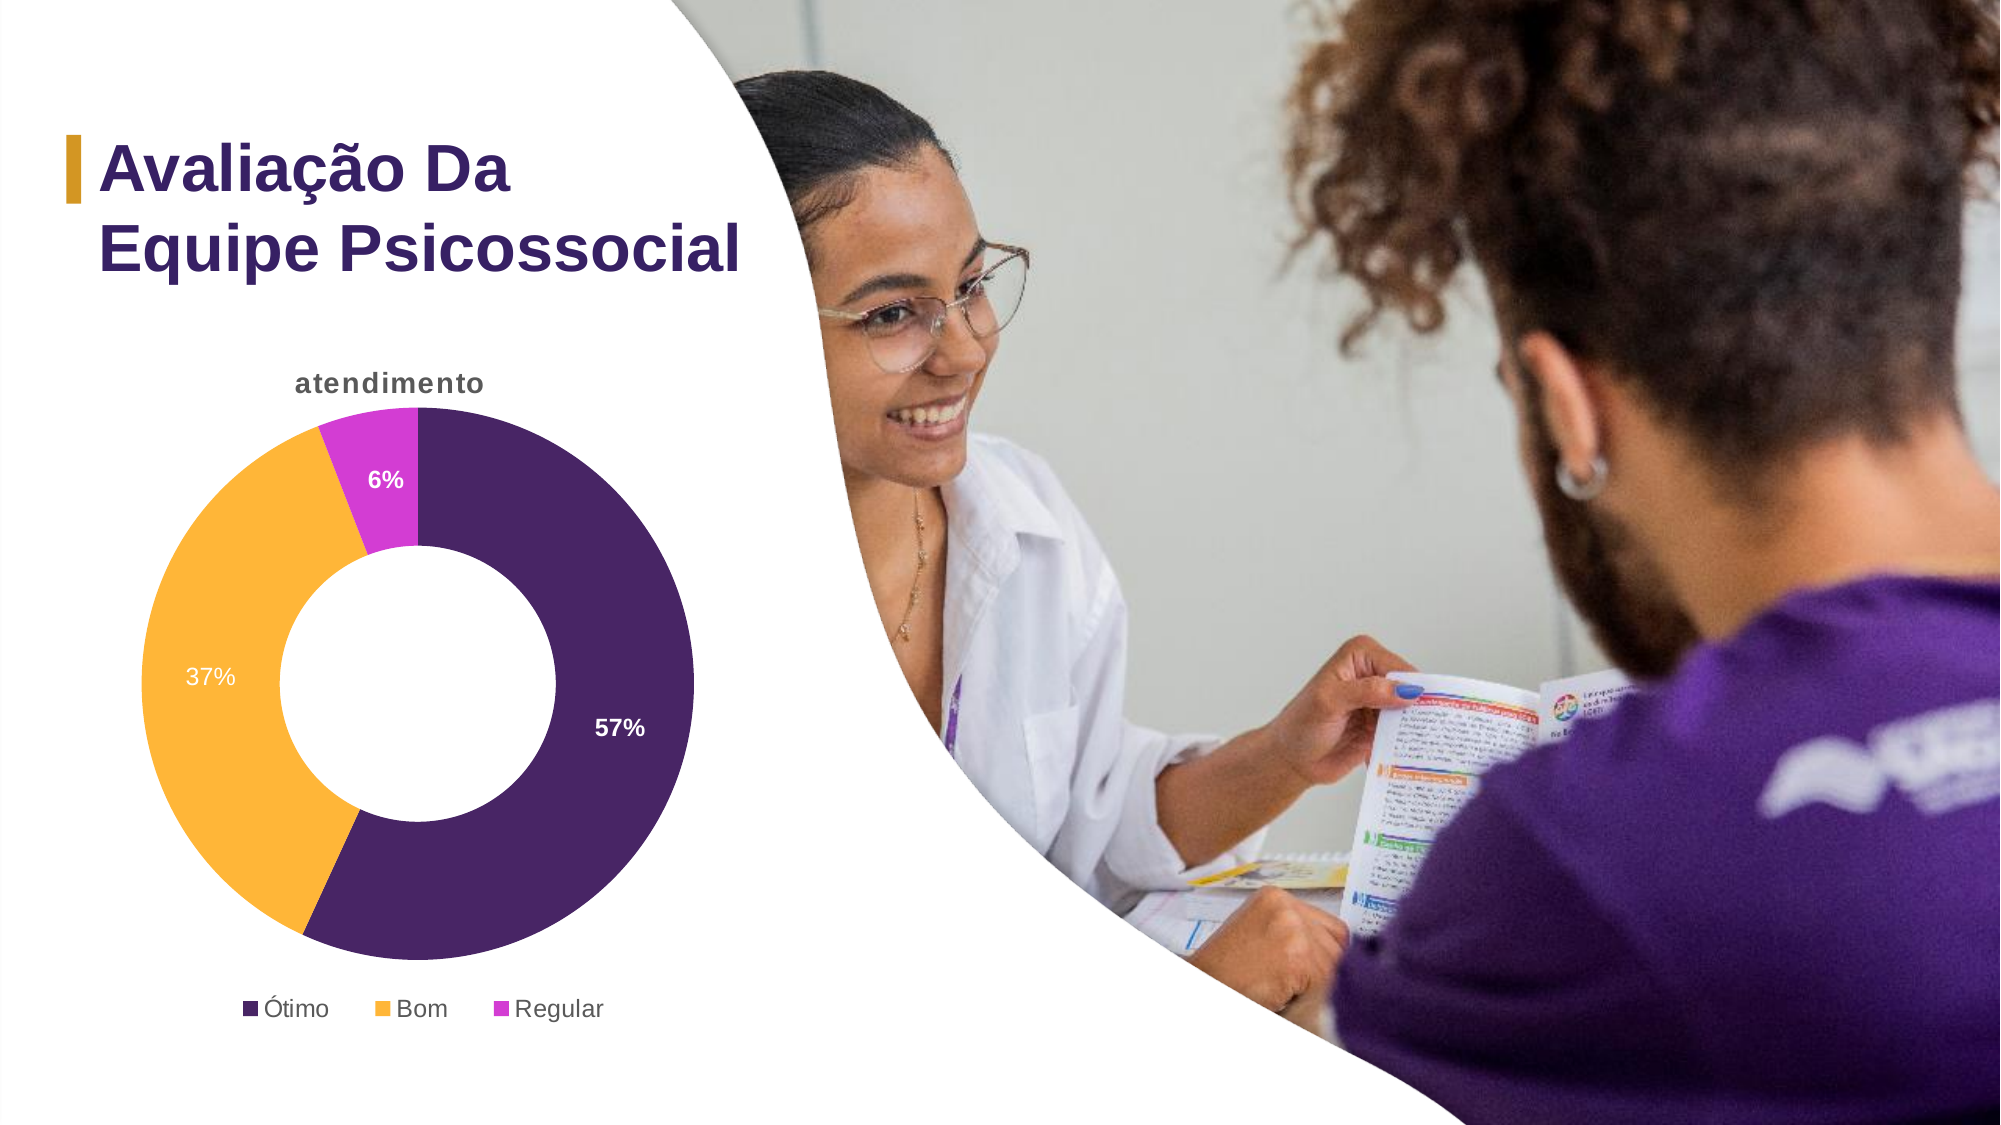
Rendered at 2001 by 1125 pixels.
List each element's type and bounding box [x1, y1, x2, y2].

picture [0, 0, 2000, 1125]
chart [0, 334, 921, 1087]
